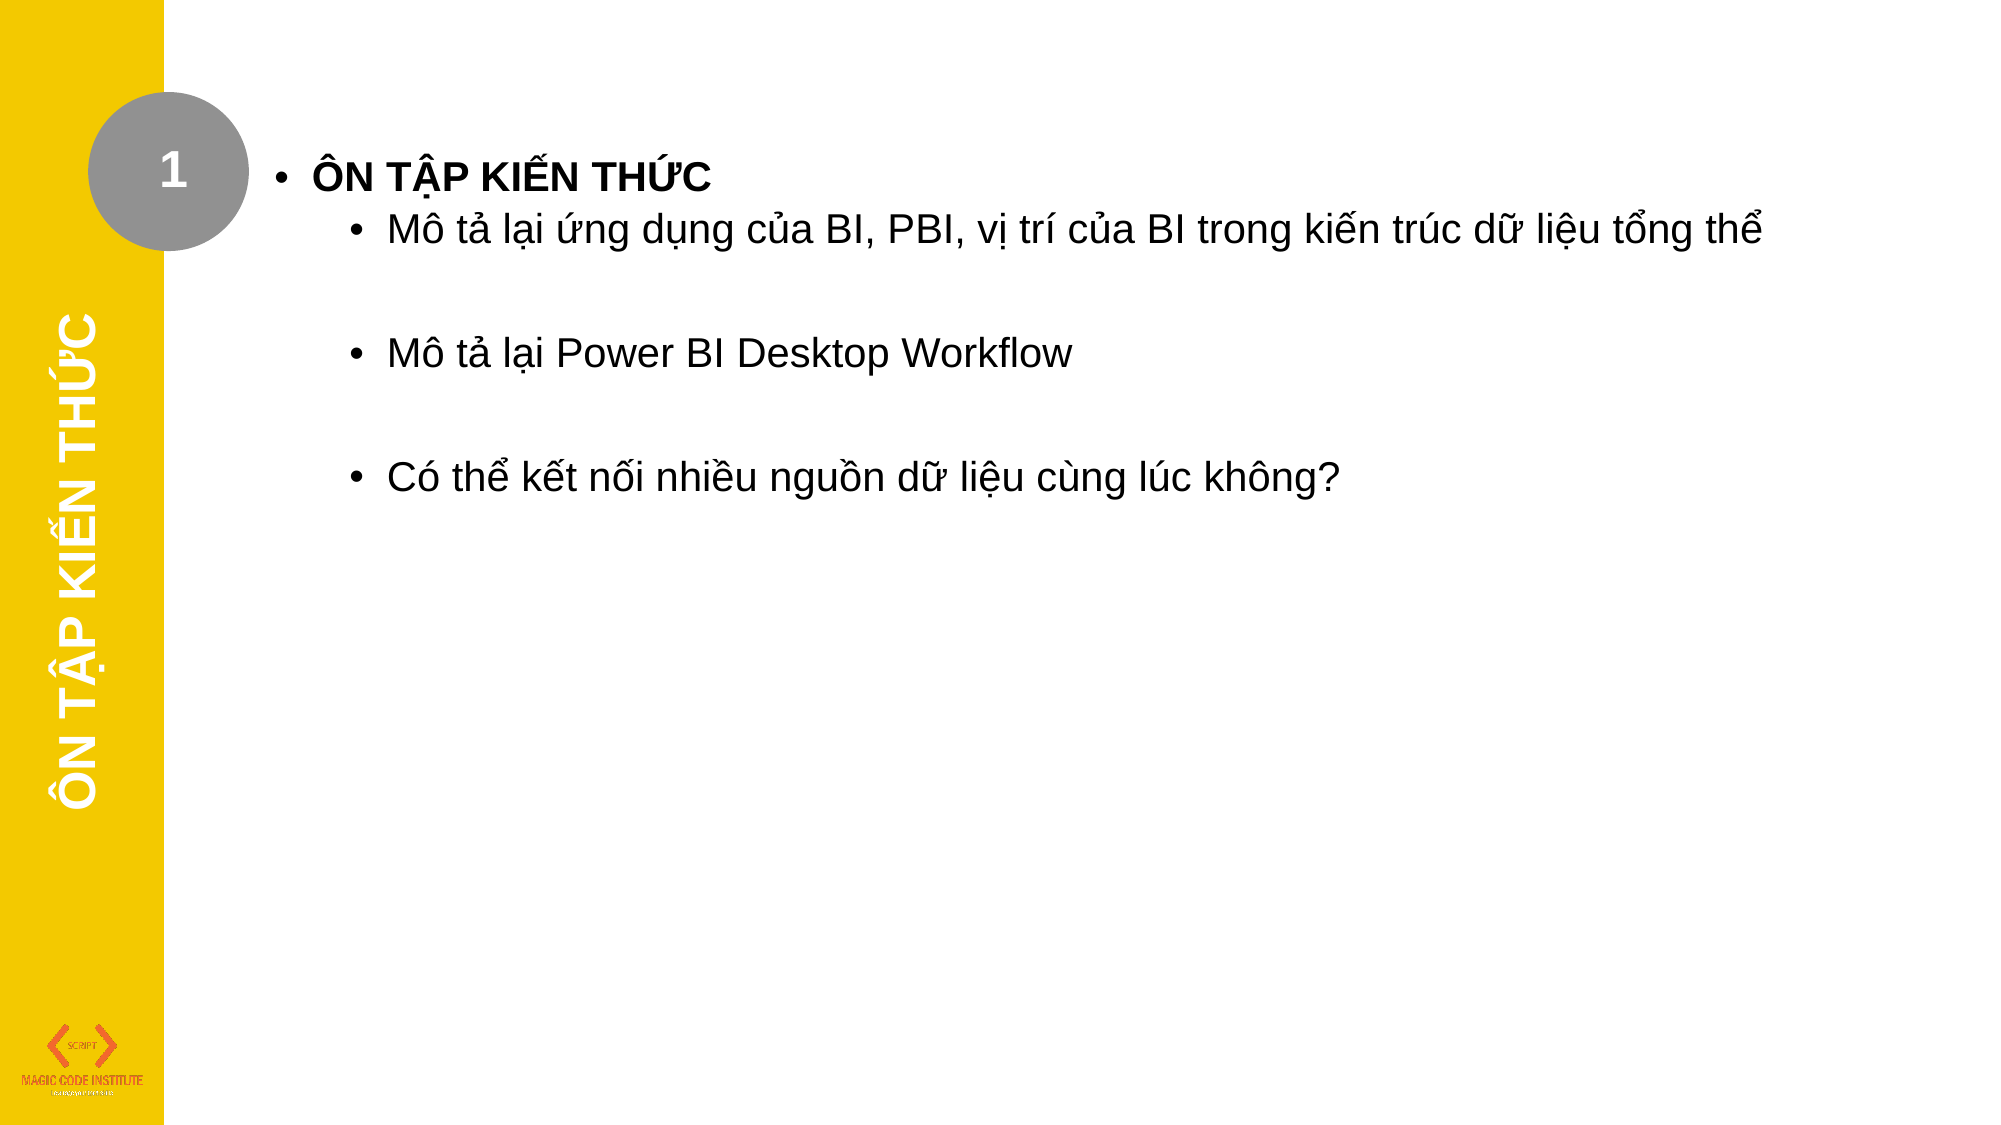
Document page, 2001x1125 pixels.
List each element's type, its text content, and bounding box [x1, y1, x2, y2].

list ÔN TẬP KIẾN THỨC Mô tả lại ứng dụng của BI, PBI, vị trí của BI trong kiến trúc dữ liệu tổng thể Mô tả lại Power BI Desktop Workflow Có thể kết nối nhiều nguồn dữ liệu cùng lúc không? [259, 150, 1928, 1077]
picture [10, 1019, 153, 1102]
list ÔN TẬP KIẾN THỨC [31, 221, 133, 904]
list 1 [137, 123, 210, 211]
